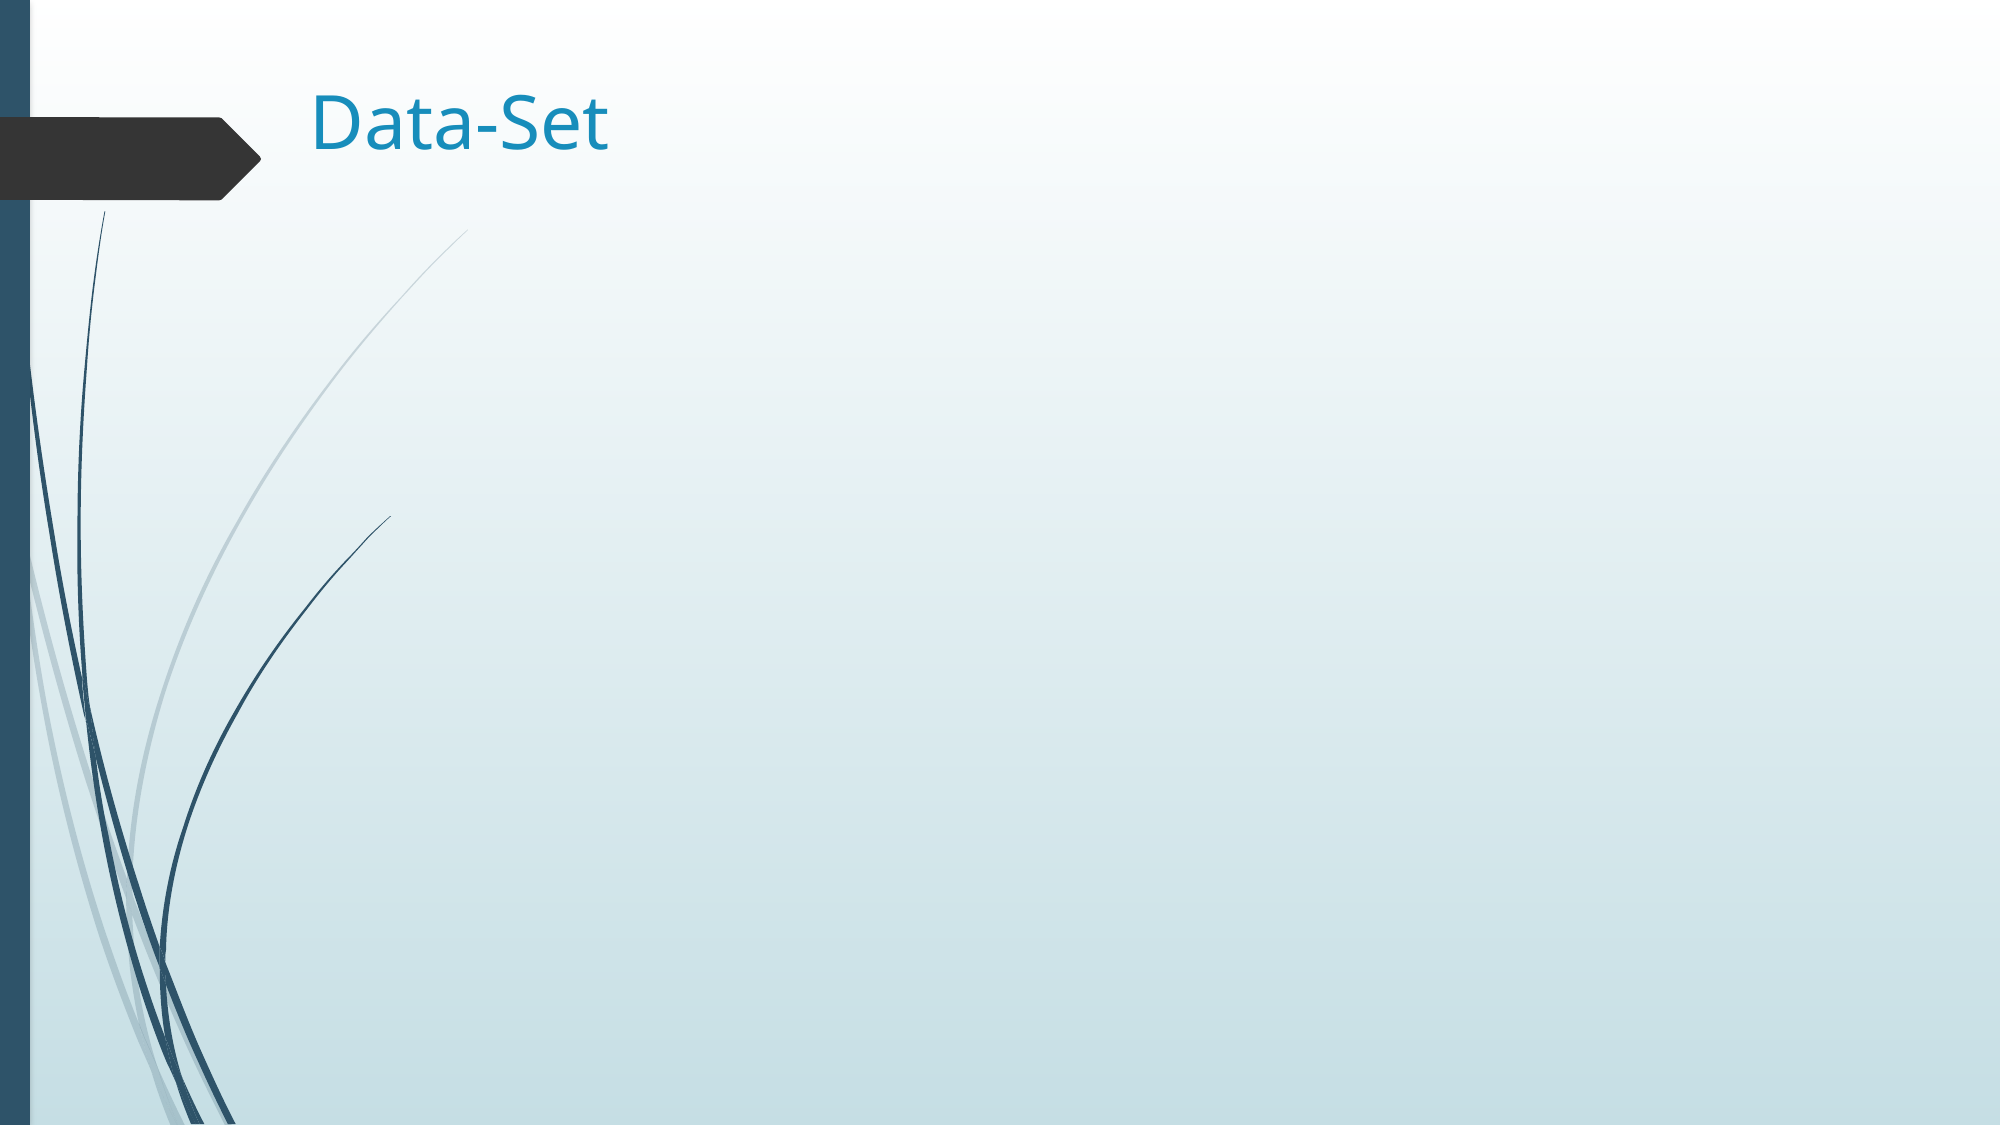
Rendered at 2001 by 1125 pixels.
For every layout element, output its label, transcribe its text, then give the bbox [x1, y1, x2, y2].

title Data-Set [294, 66, 1757, 184]
